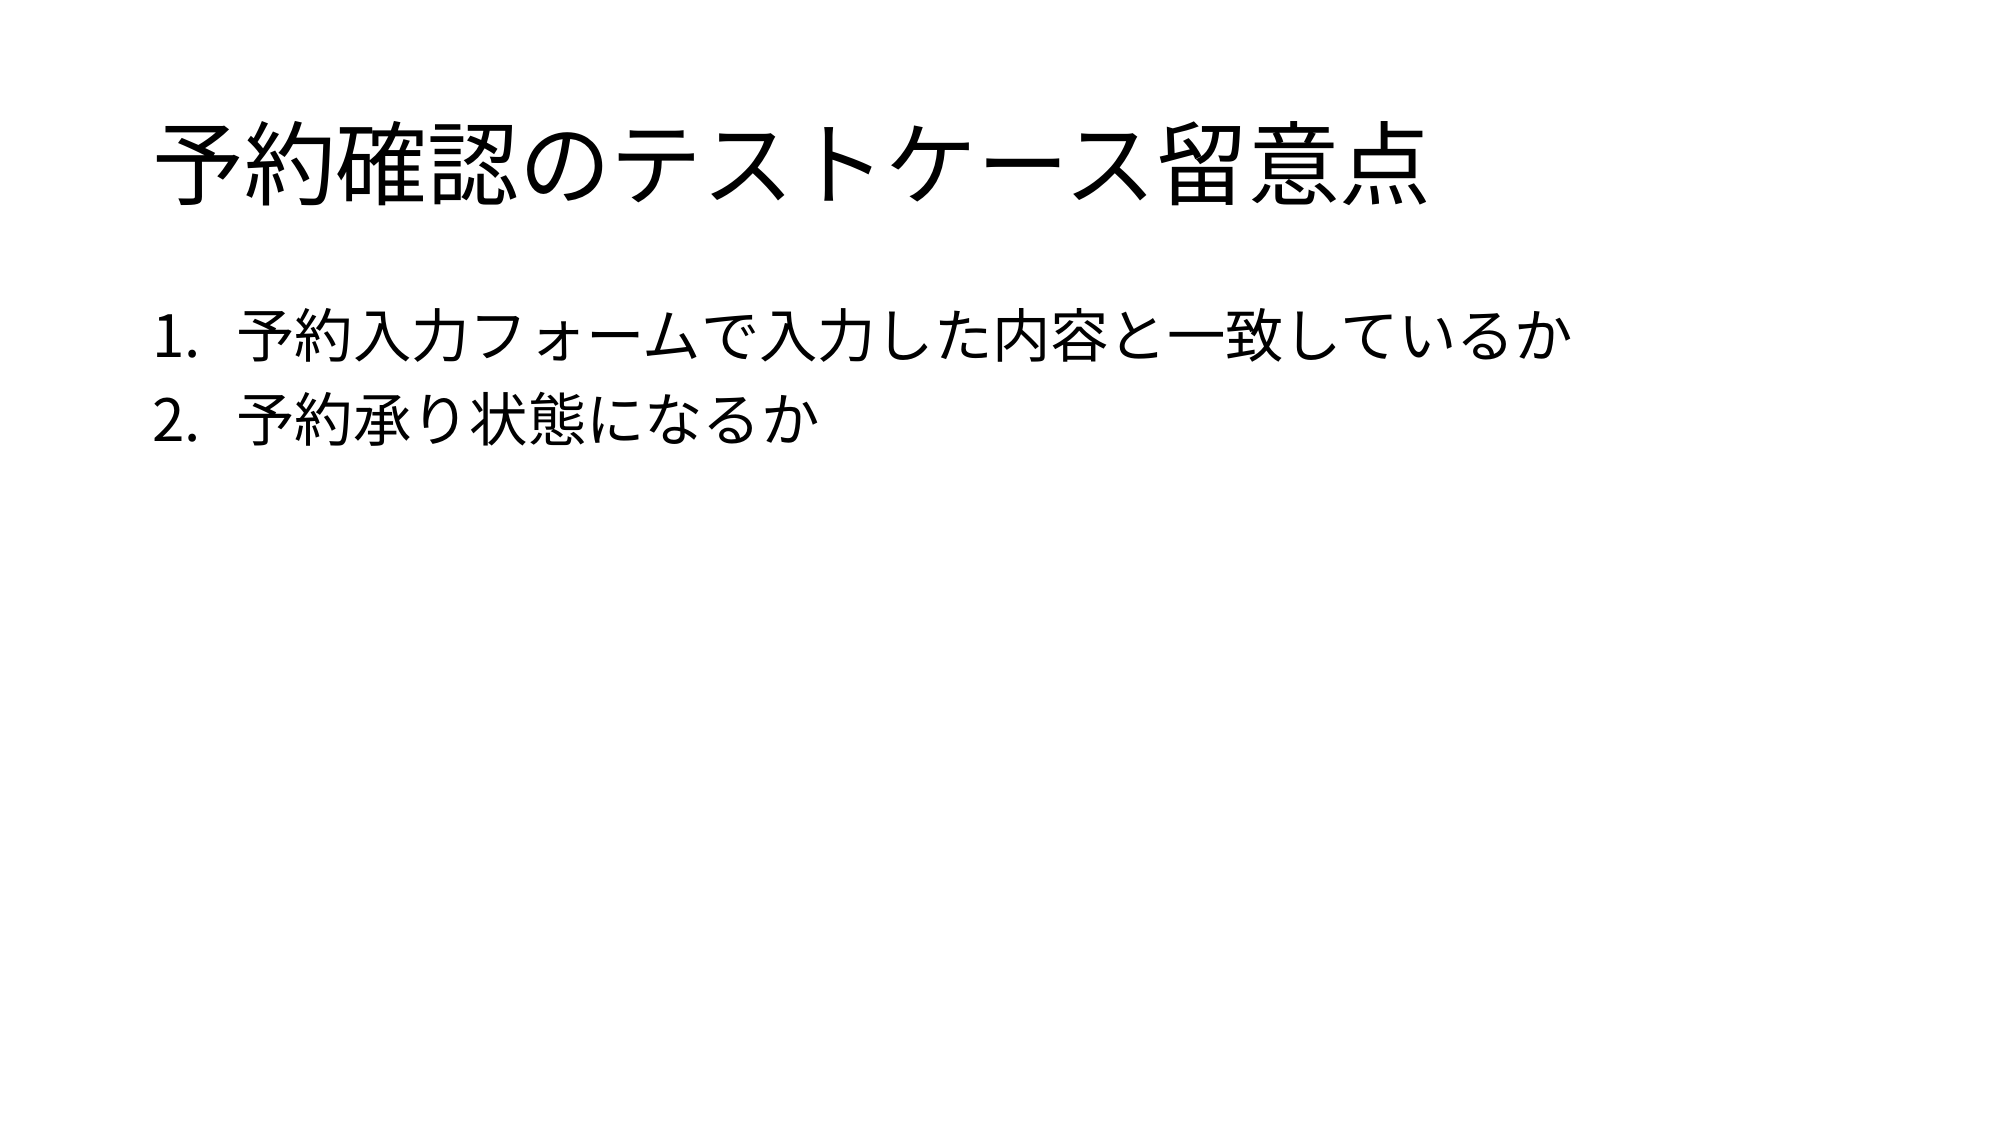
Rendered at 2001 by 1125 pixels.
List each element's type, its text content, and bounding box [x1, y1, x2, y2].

title 予約確認のテストケース留意点 [137, 59, 1863, 278]
list 予約入力フォームで入力した内容と一致しているか 予約承り状態になるか [137, 299, 1863, 1014]
